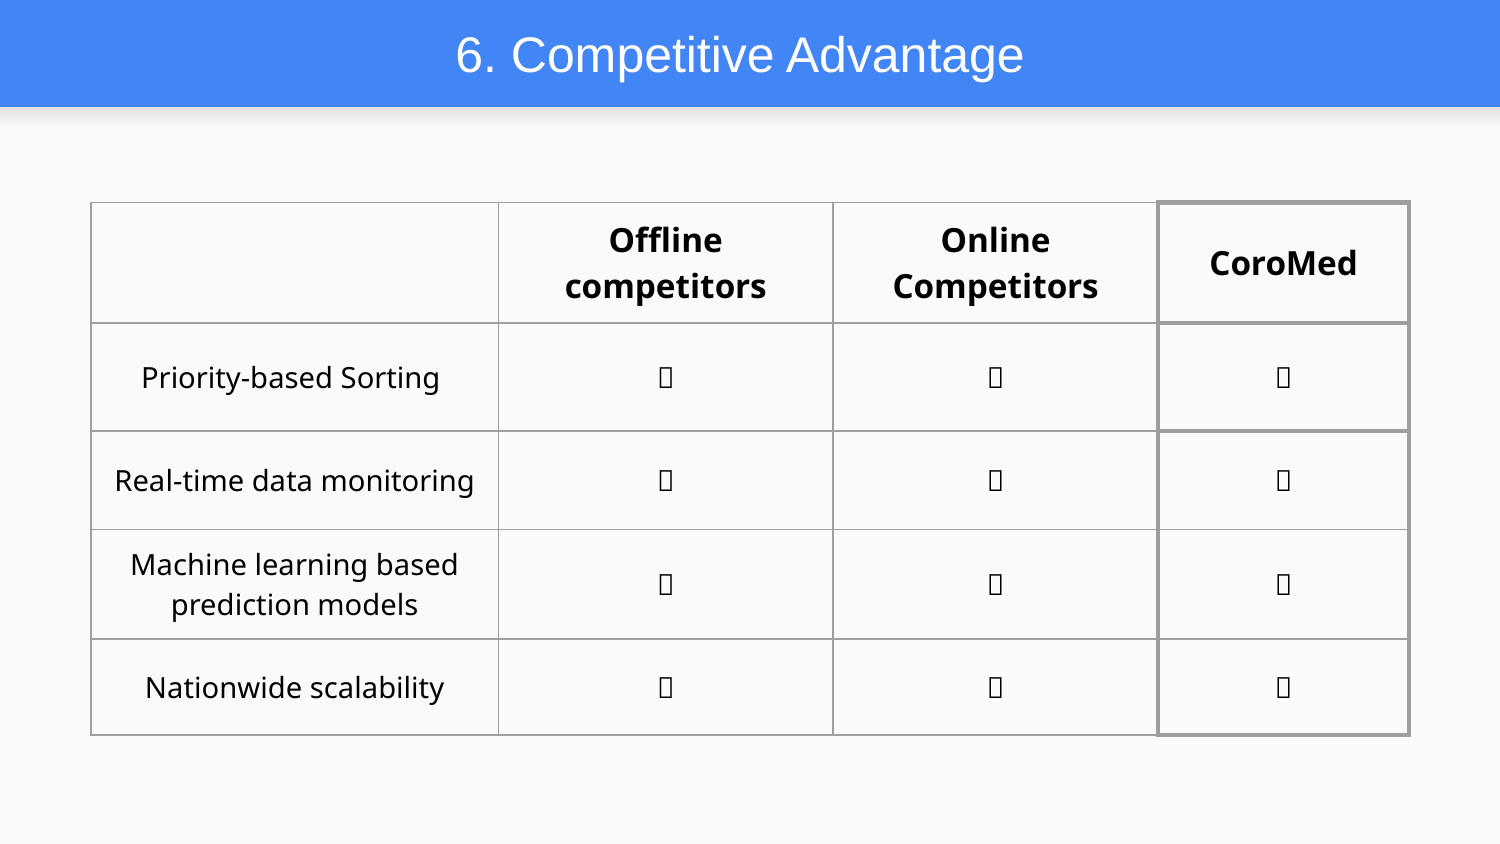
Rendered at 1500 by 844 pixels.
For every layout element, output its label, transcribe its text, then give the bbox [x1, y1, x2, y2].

table_cell Real-time data monitoring [92, 432, 498, 529]
table_cell ❌ [834, 530, 1156, 638]
table_cell ✅ [834, 432, 1156, 529]
title 6. Competitive Advantage [16, 2, 1464, 102]
table_cell ❌ [499, 530, 832, 638]
table_cell Machine learning based prediction models [92, 530, 498, 638]
table_cell Priority-based Sorting [92, 324, 498, 430]
table_cell Nationwide scalability [92, 640, 498, 734]
table_cell ❌ [499, 640, 832, 734]
table_header Offline competitors [499, 203, 832, 322]
table_cell ✅ [1160, 433, 1407, 529]
text_box [32, 140, 1464, 811]
table_cell ✅ [1160, 530, 1407, 638]
table_header [92, 203, 498, 322]
table_cell ✅ [1160, 325, 1407, 429]
table_cell ✅ [834, 640, 1156, 734]
table_cell ❌ [834, 324, 1156, 430]
table_header Online Competitors [834, 203, 1156, 322]
table_cell ❌ [499, 324, 832, 430]
table_header CoroMed [1160, 205, 1407, 321]
table_cell ✅ [499, 432, 832, 529]
table_cell ✅ [1160, 640, 1407, 733]
